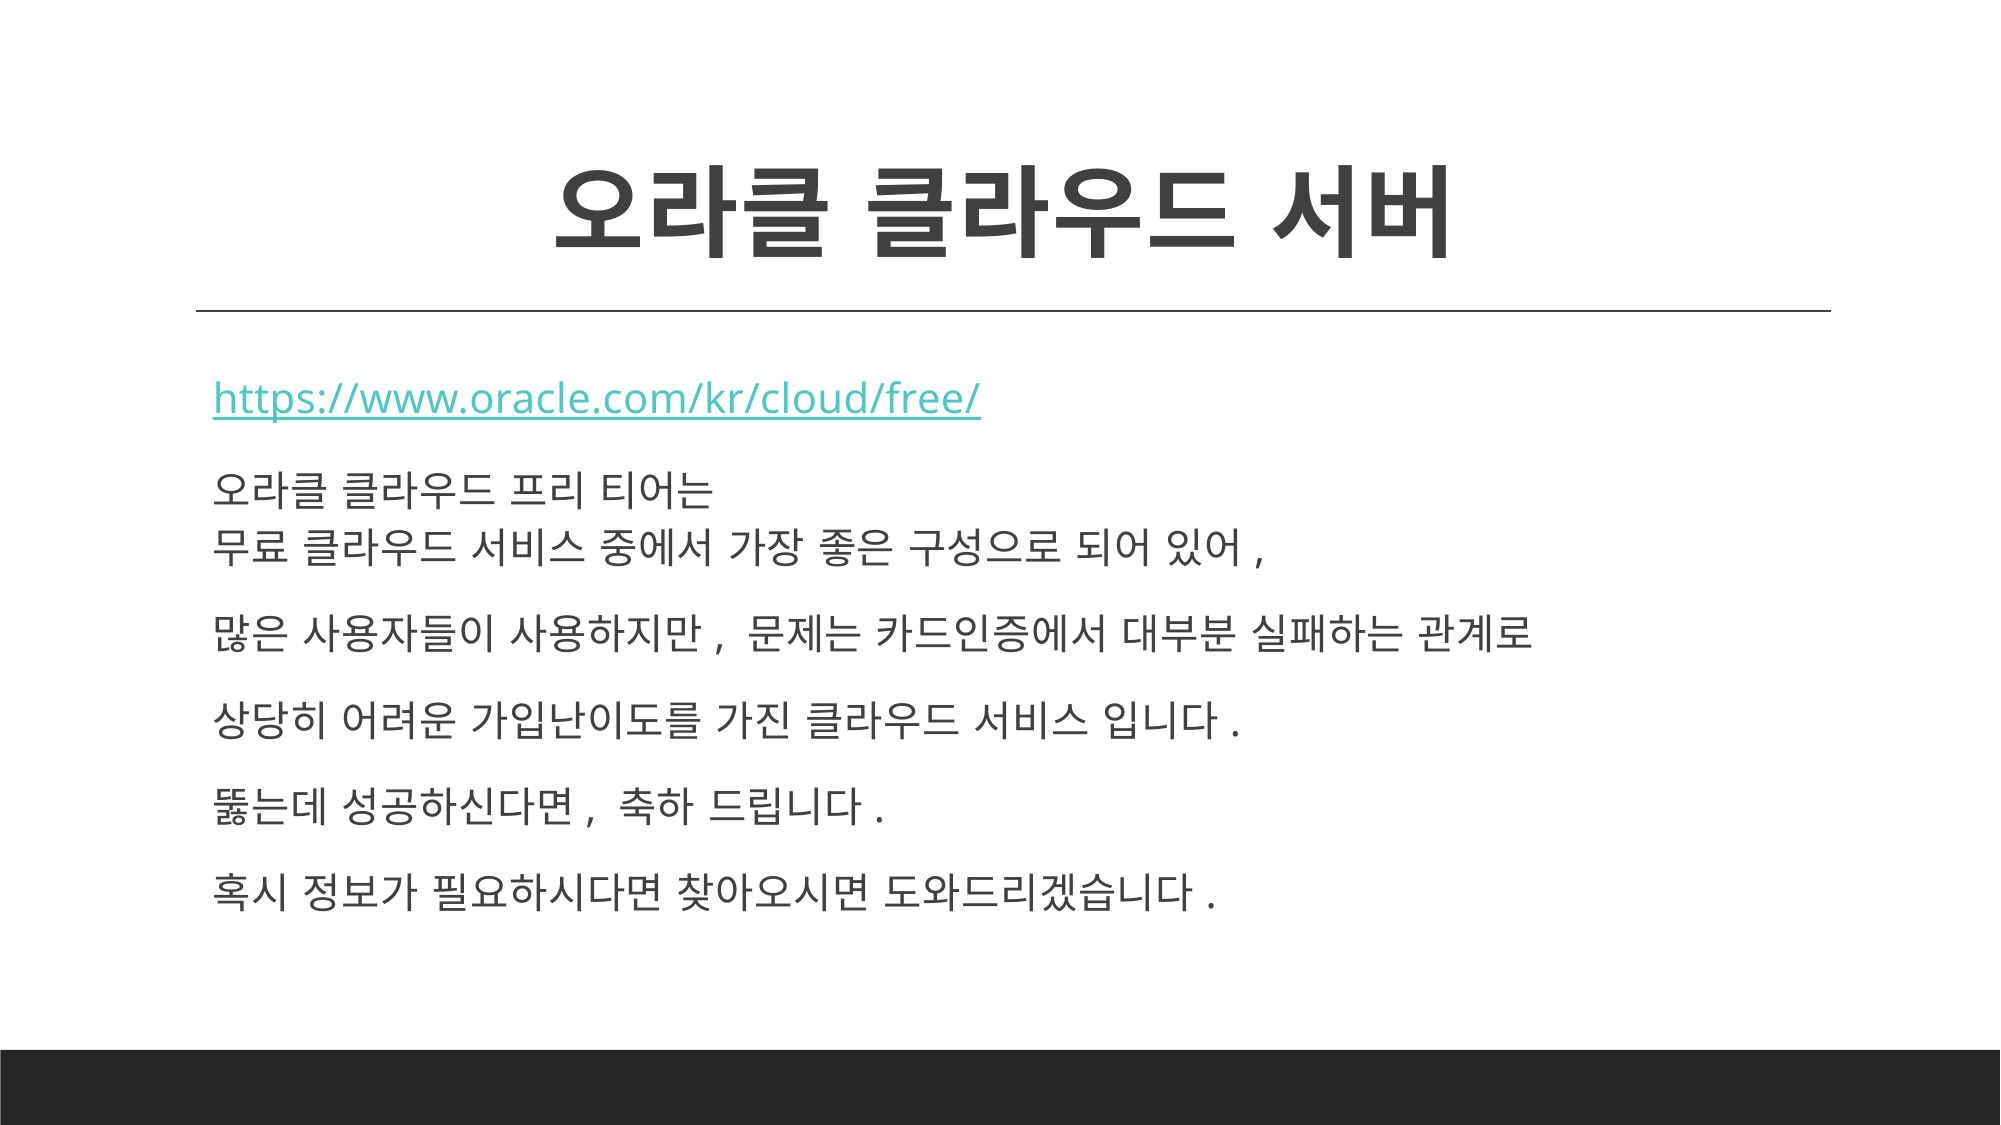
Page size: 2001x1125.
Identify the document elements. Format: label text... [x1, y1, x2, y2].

list https://www.oracle.com/kr/cloud/free/ 오라클 클라우드 프리 티어는 무료 클라우드 서비스 중에서 가장 좋은 구성으로 되어 있어, 많은 사용자들이 사용하지만, 문제는 카드인증에서 대부분 실패하는 관계로 상당히 어려운 가입난이도를 가진 클라우드 서비스 입니다. 뚫는데 성공하신다면, 축하 드립니다. 혹시 정보가 필요하시다면 찾아오시면 도와드리겠습니다. [180, 345, 1830, 963]
title 오라클 클라우드 서버 [180, 47, 1830, 285]
